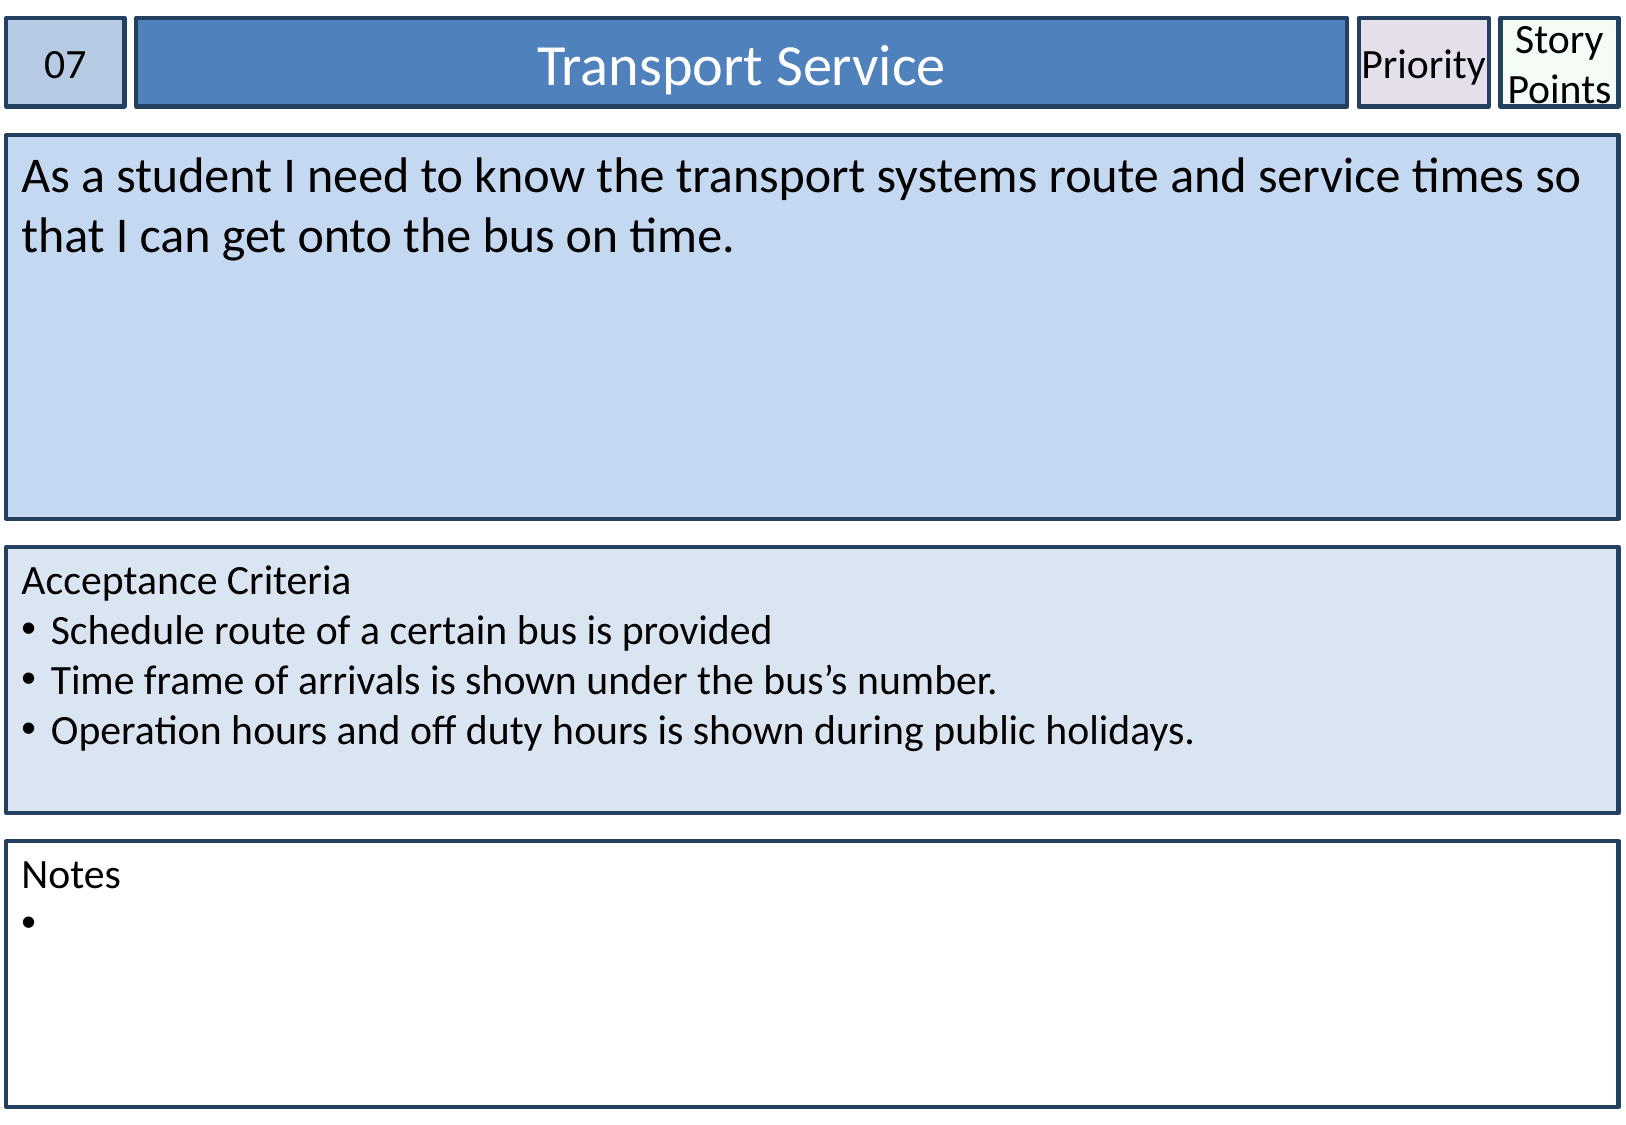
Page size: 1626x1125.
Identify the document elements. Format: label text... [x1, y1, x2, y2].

text_box Story Points [1500, 17, 1619, 107]
text_box 07 [6, 17, 125, 107]
text_box Transport Service [136, 17, 1347, 107]
text_box Acceptance Criteria Schedule route of a certain bus is provided Time frame of arrivals is shown under the bus’s number. Operation hours and off duty hours is shown during public holidays. [6, 547, 1619, 813]
text_box Notes [6, 841, 1619, 1107]
text_box As a student I need to know the transport systems route and service times so that I can get onto the bus on time. [6, 134, 1619, 519]
text_box Priority [1358, 17, 1489, 107]
